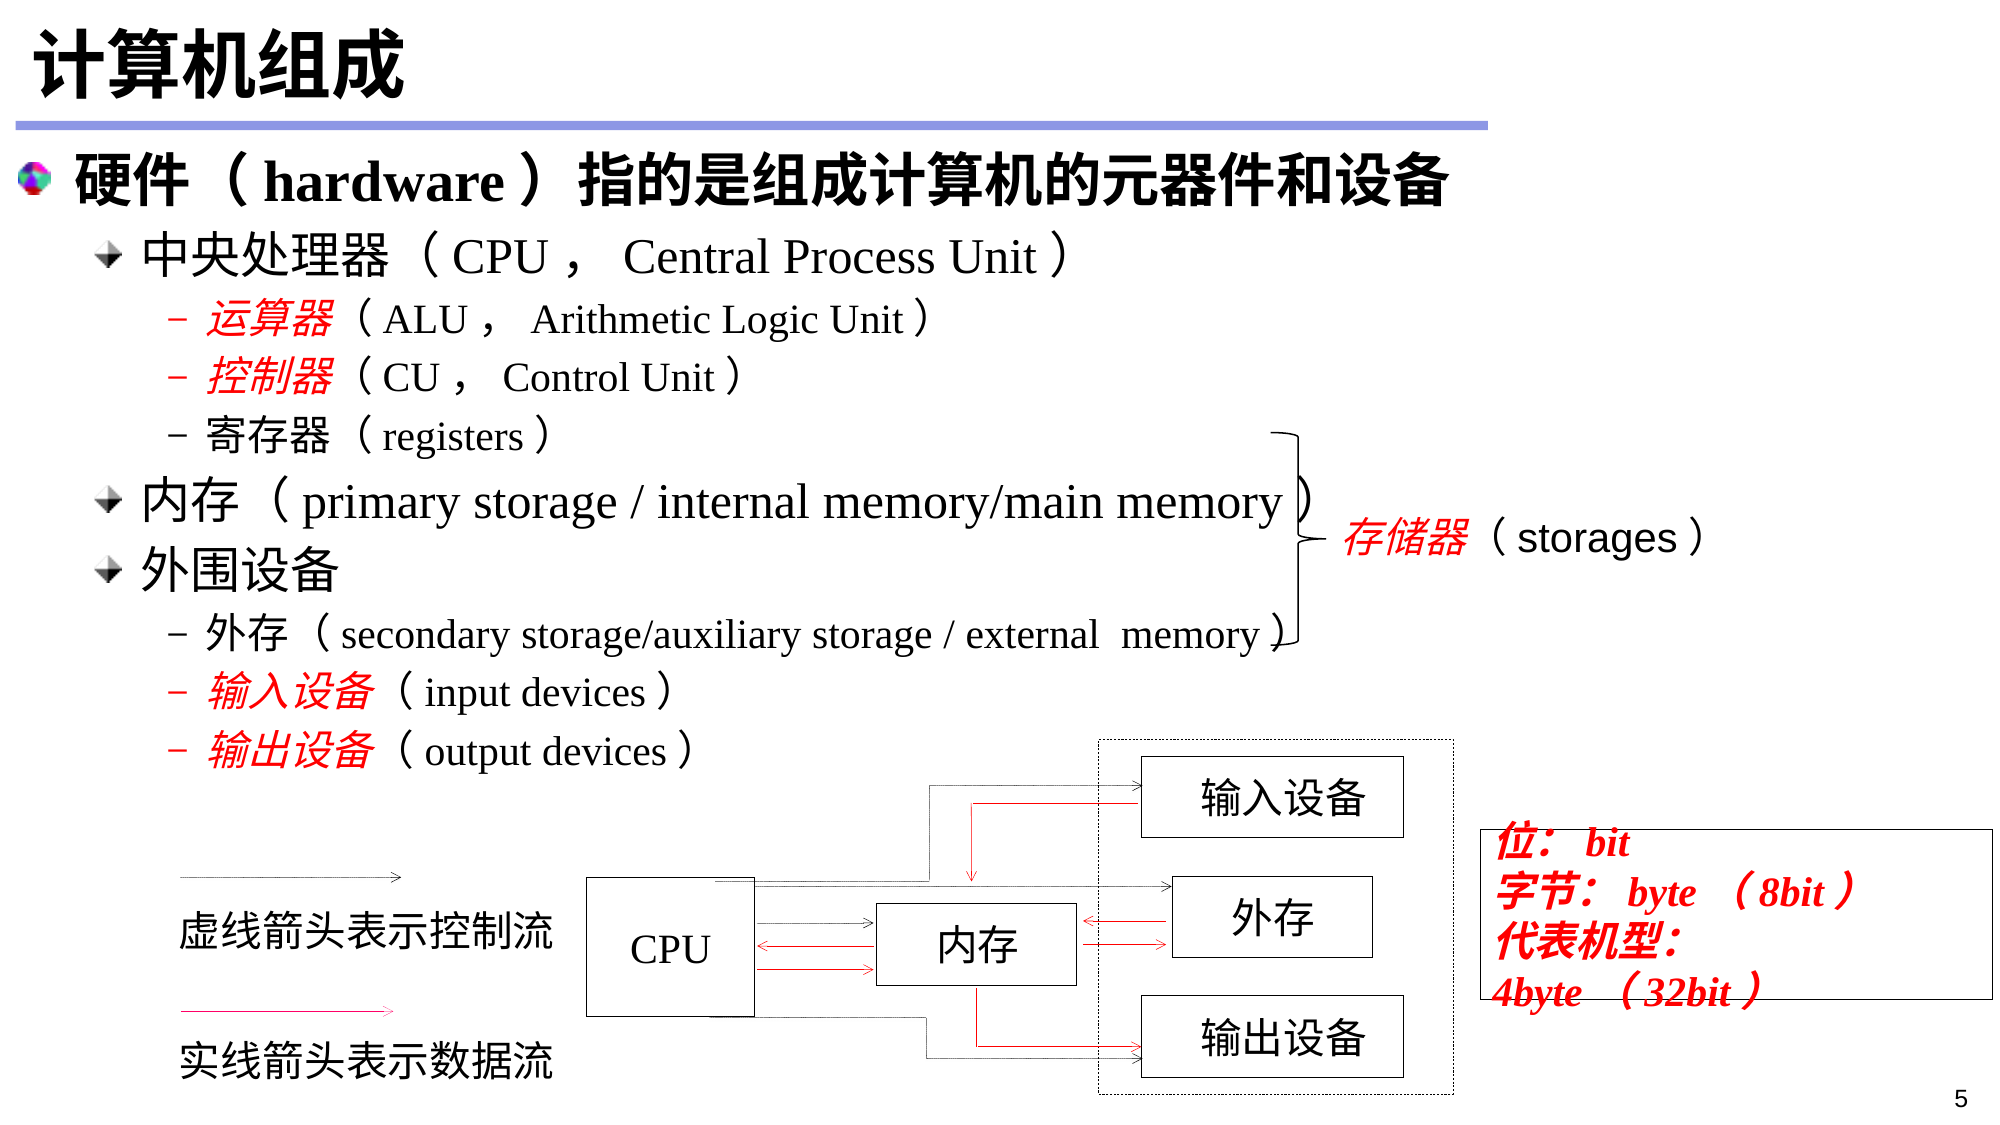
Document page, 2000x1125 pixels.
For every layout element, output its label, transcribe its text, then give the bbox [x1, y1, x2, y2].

title 计算机组成 [16, 12, 1984, 114]
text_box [586, 739, 1454, 1095]
picture [93, 554, 122, 583]
picture [93, 484, 122, 513]
text_box 实线箭头表示数据流 [172, 1034, 581, 1094]
text_box 5 [1786, 1074, 1984, 1113]
text_box 虚线箭头表示控制流 [172, 905, 581, 965]
text_box 位：bit 字节：byte（8bit） 代表机型：4byte（32bit） [1480, 829, 1992, 1000]
text_box 存储器（storages） [1325, 503, 1851, 569]
picture [18, 162, 51, 195]
text_box [1270, 432, 1325, 646]
picture [93, 239, 122, 268]
list 硬件（hardware）指的是组成计算机的元器件和设备 中央处理器（CPU，Central Process Unit） 运算器（ALU，Arithmetic Logic Unit） 控制器（CU，Control Unit） 寄存器（registers） 内存（primary storage / internal memory/main memory） 外围设备 外存（secondary storage/auxiliary storage / external memory） 输入设备（input devices） 输出设备（output devices） [15, 141, 1984, 1118]
